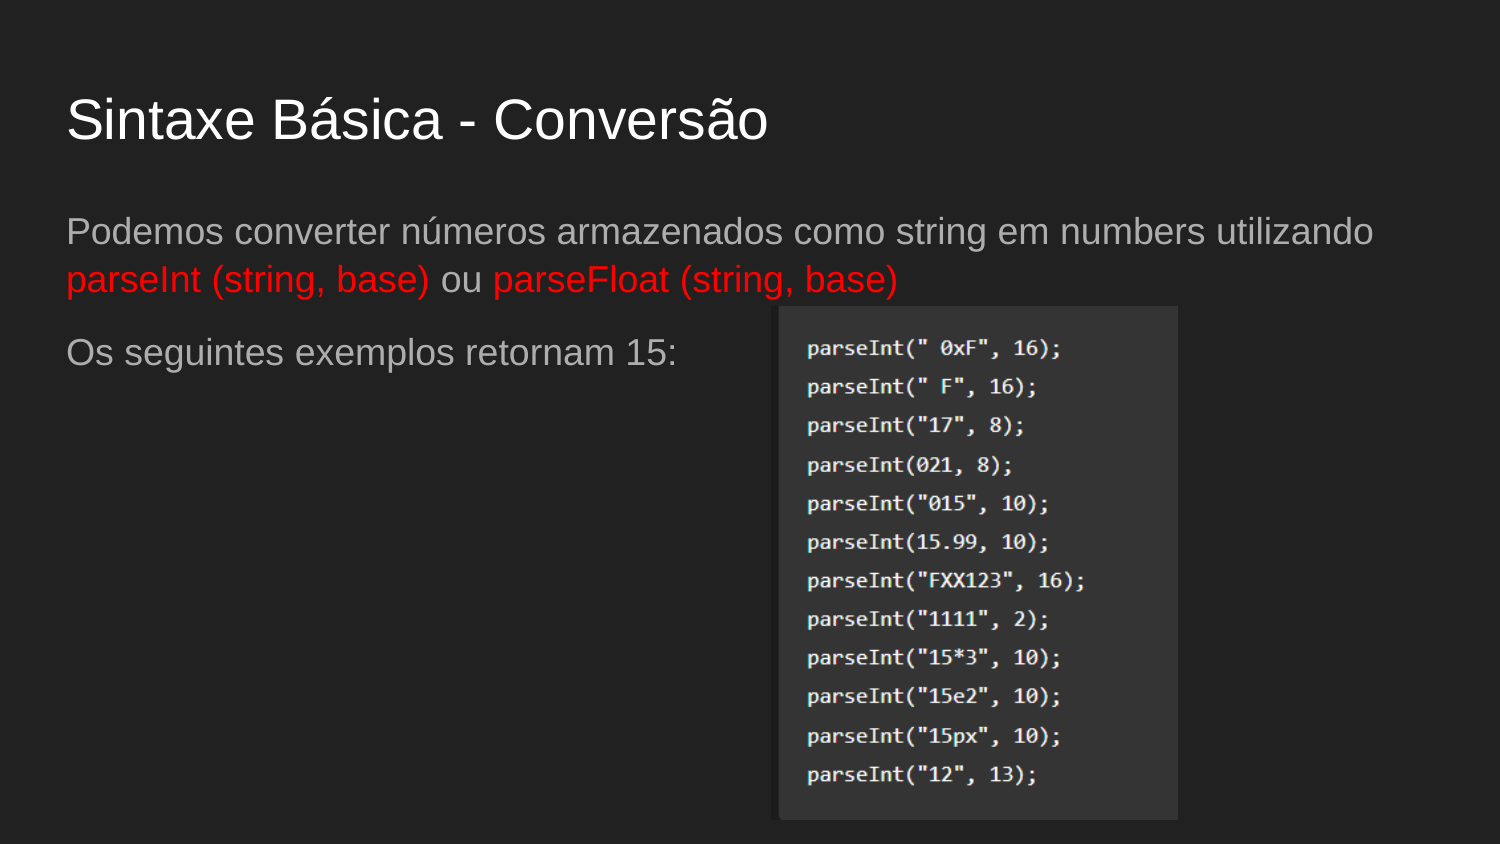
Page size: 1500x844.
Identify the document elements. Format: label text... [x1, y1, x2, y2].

list Podemos converter números armazenados como string em numbers utilizando parseInt (string, base) ou parseFloat (string, base) Os seguintes exemplos retornam 15: [51, 189, 1449, 750]
title Sintaxe Básica - Conversão [51, 72, 1449, 167]
picture [770, 306, 1179, 820]
